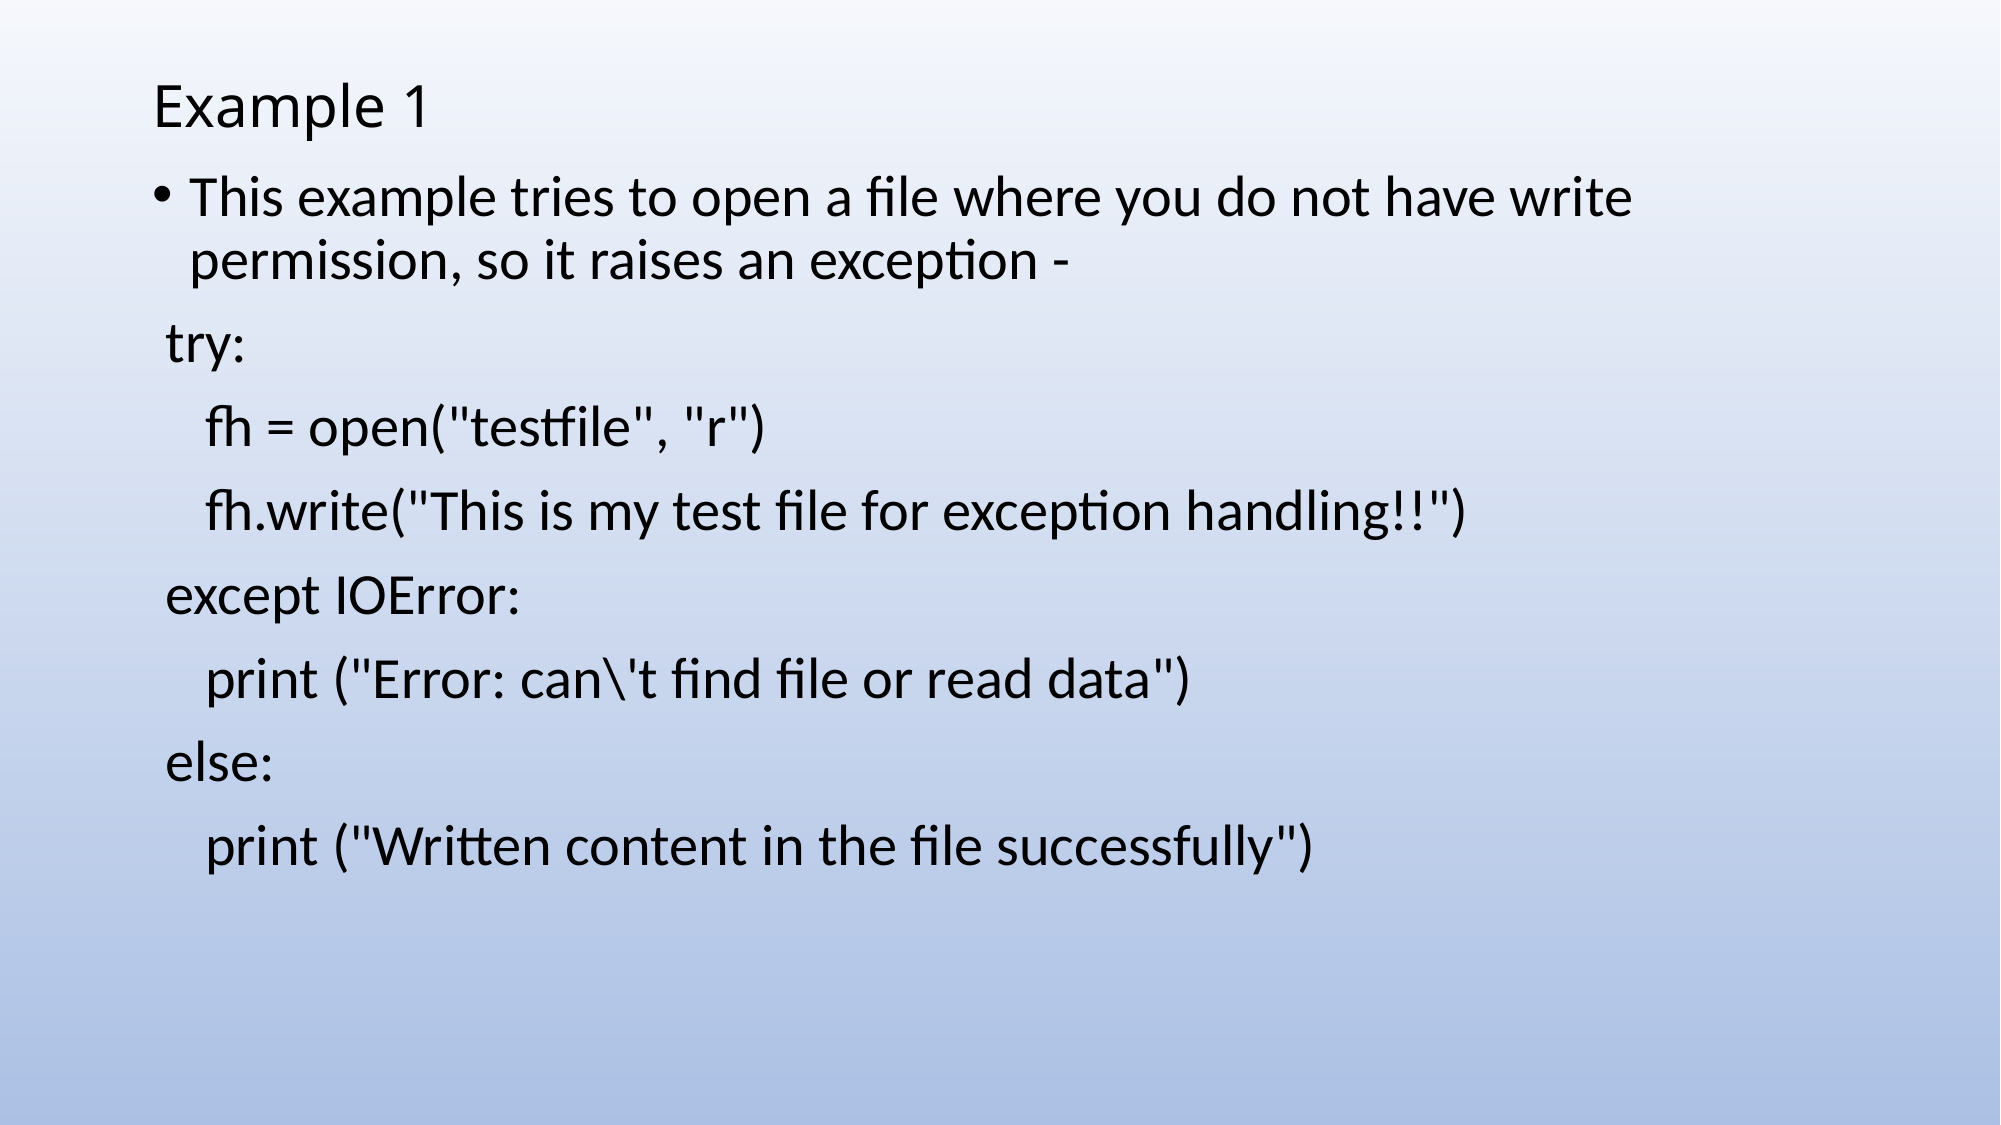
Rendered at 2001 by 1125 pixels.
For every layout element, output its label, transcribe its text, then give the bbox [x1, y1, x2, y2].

list This example tries to open a file where you do not have write permission, so it raises an exception - try: fh = open("testfile", "r") fh.write("This is my test file for exception handling!!") except IOError: print ("Error: can\'t find file or read data") else: print ("Written content in the file successfully") [137, 158, 1863, 1047]
title Example 1 [137, 59, 1863, 158]
